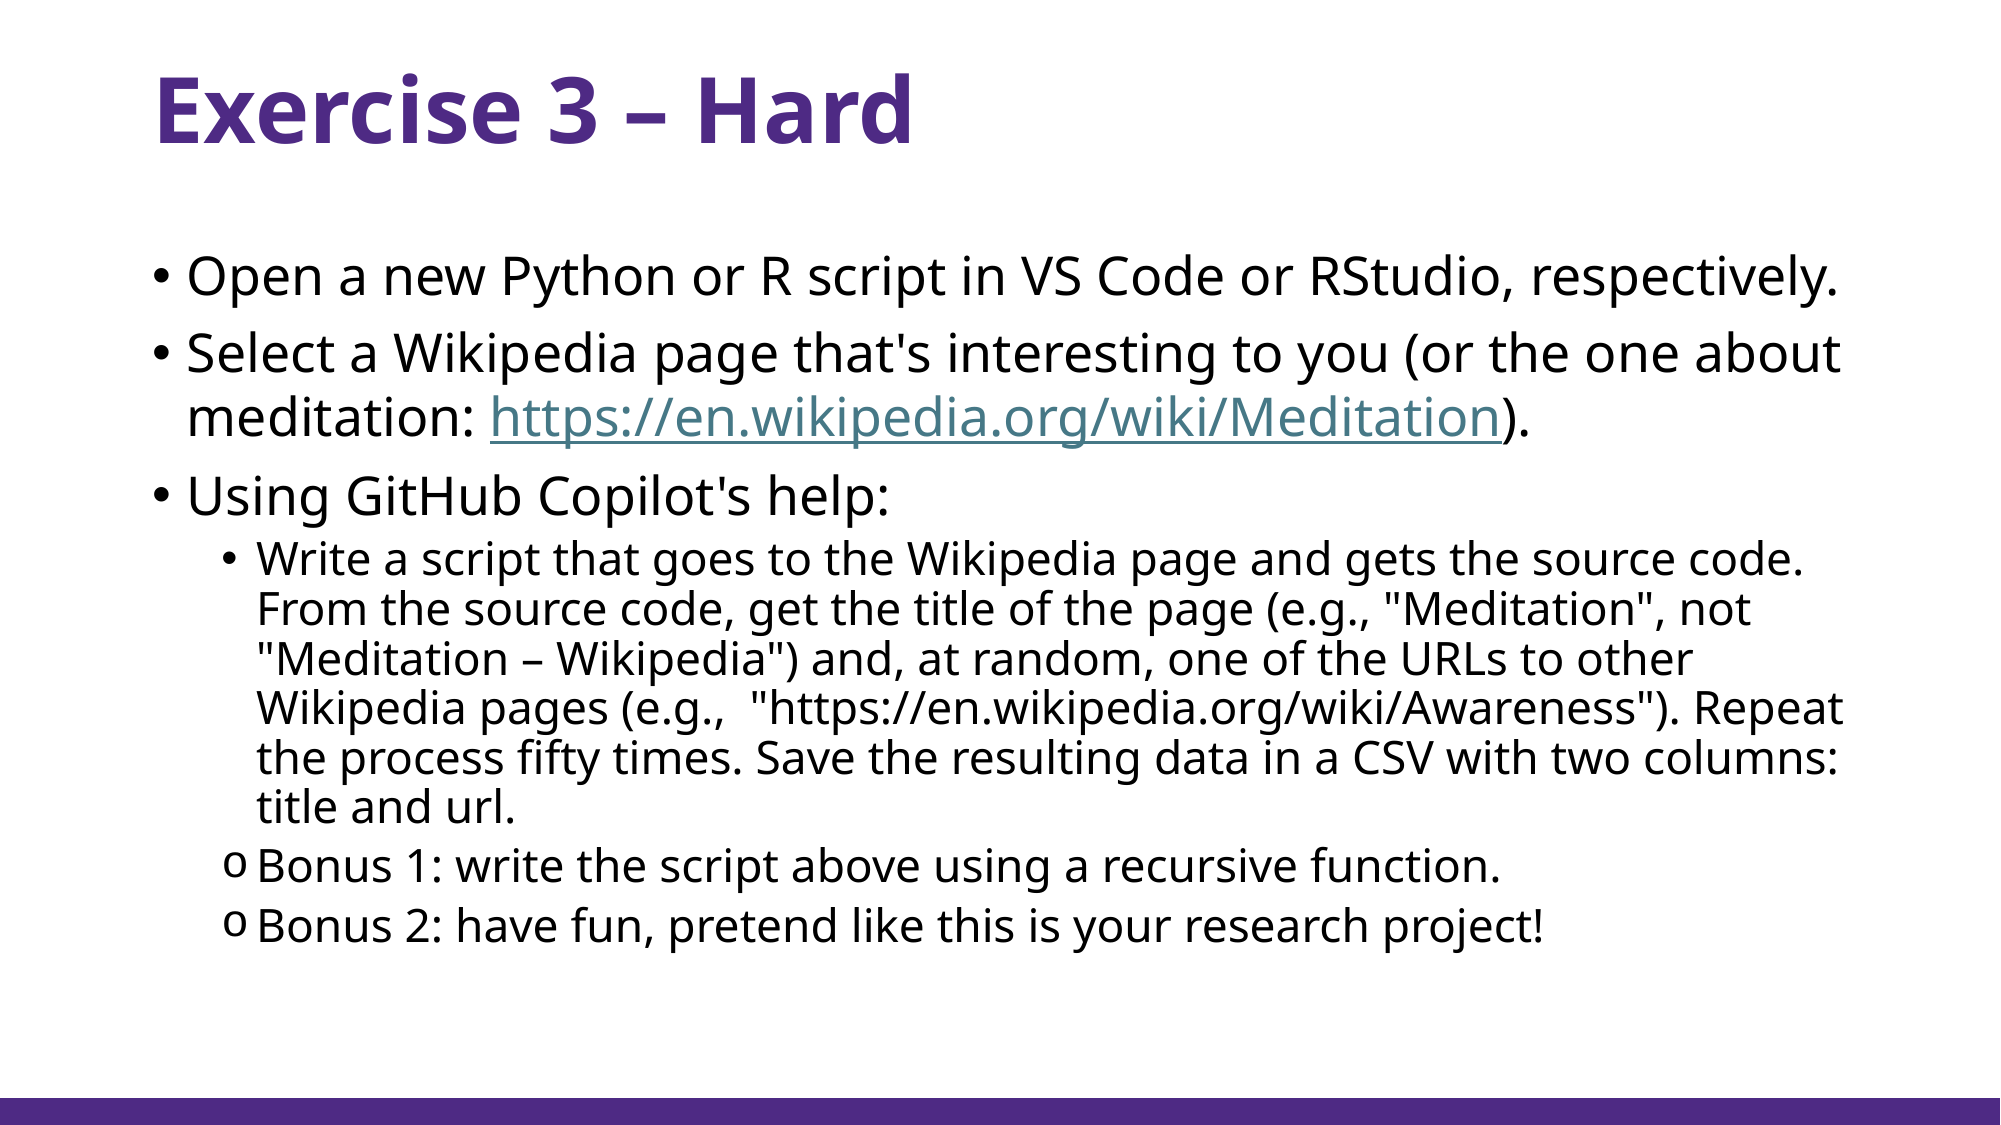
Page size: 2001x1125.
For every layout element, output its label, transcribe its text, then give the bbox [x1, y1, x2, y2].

list Open a new Python or R script in VS Code or RStudio, respectively. Select a Wikipedia page that's interesting to you (or the one about meditation: https://en.wikipedia.org/wiki/Meditation). Using GitHub Copilot's help: Write a script that goes to the Wikipedia page and gets the source code. From the source code, get the title of the page (e.g., "Meditation", not "Meditation – Wikipedia") and, at random, one of the URLs to other Wikipedia pages (e.g., "https://en.wikipedia.org/wiki/Awareness"). Repeat the process fifty times. Save the resulting data in a CSV with two columns: title and url. Bonus 1: write the script above using a recursive function. Bonus 2: have fun, pretend like this is your research project! [137, 241, 1863, 1014]
title Exercise 3 – Hard [137, 39, 1863, 188]
